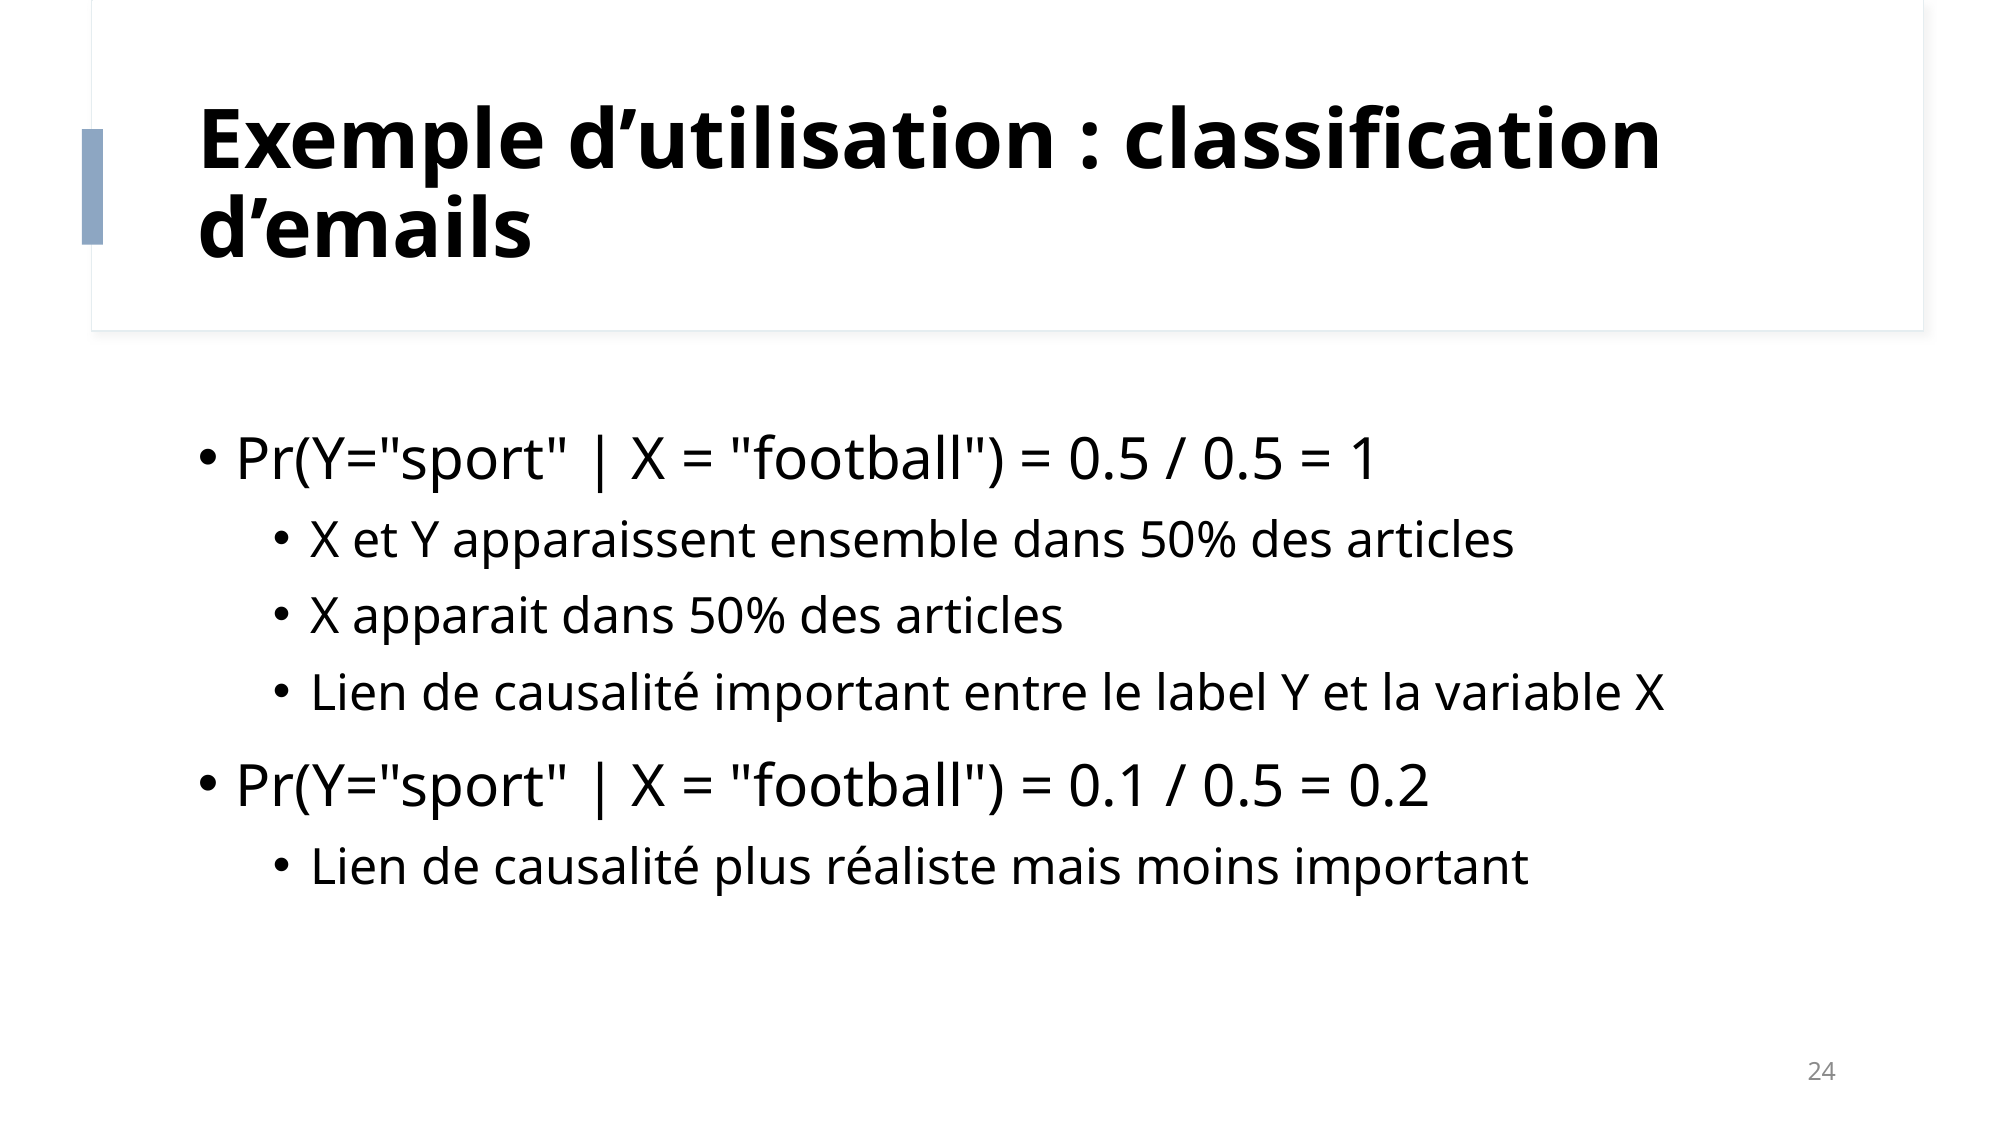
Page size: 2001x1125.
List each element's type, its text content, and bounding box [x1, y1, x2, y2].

title Exemple d’utilisation : classification d’emails [183, 90, 1851, 284]
slide_number 24 [1401, 1042, 1851, 1103]
list Pr(Y="sport" | X = "football") = 0.5 / 0.5 = 1 X et Y apparaissent ensemble dans 50% des articles X apparait dans 50% des articles Lien de causalité important entre le label Y et la variable X Pr(Y="sport" | X = "football") = 0.1 / 0.5 = 0.2 Lien de causalité plus réaliste mais moins important [183, 406, 1851, 1013]
